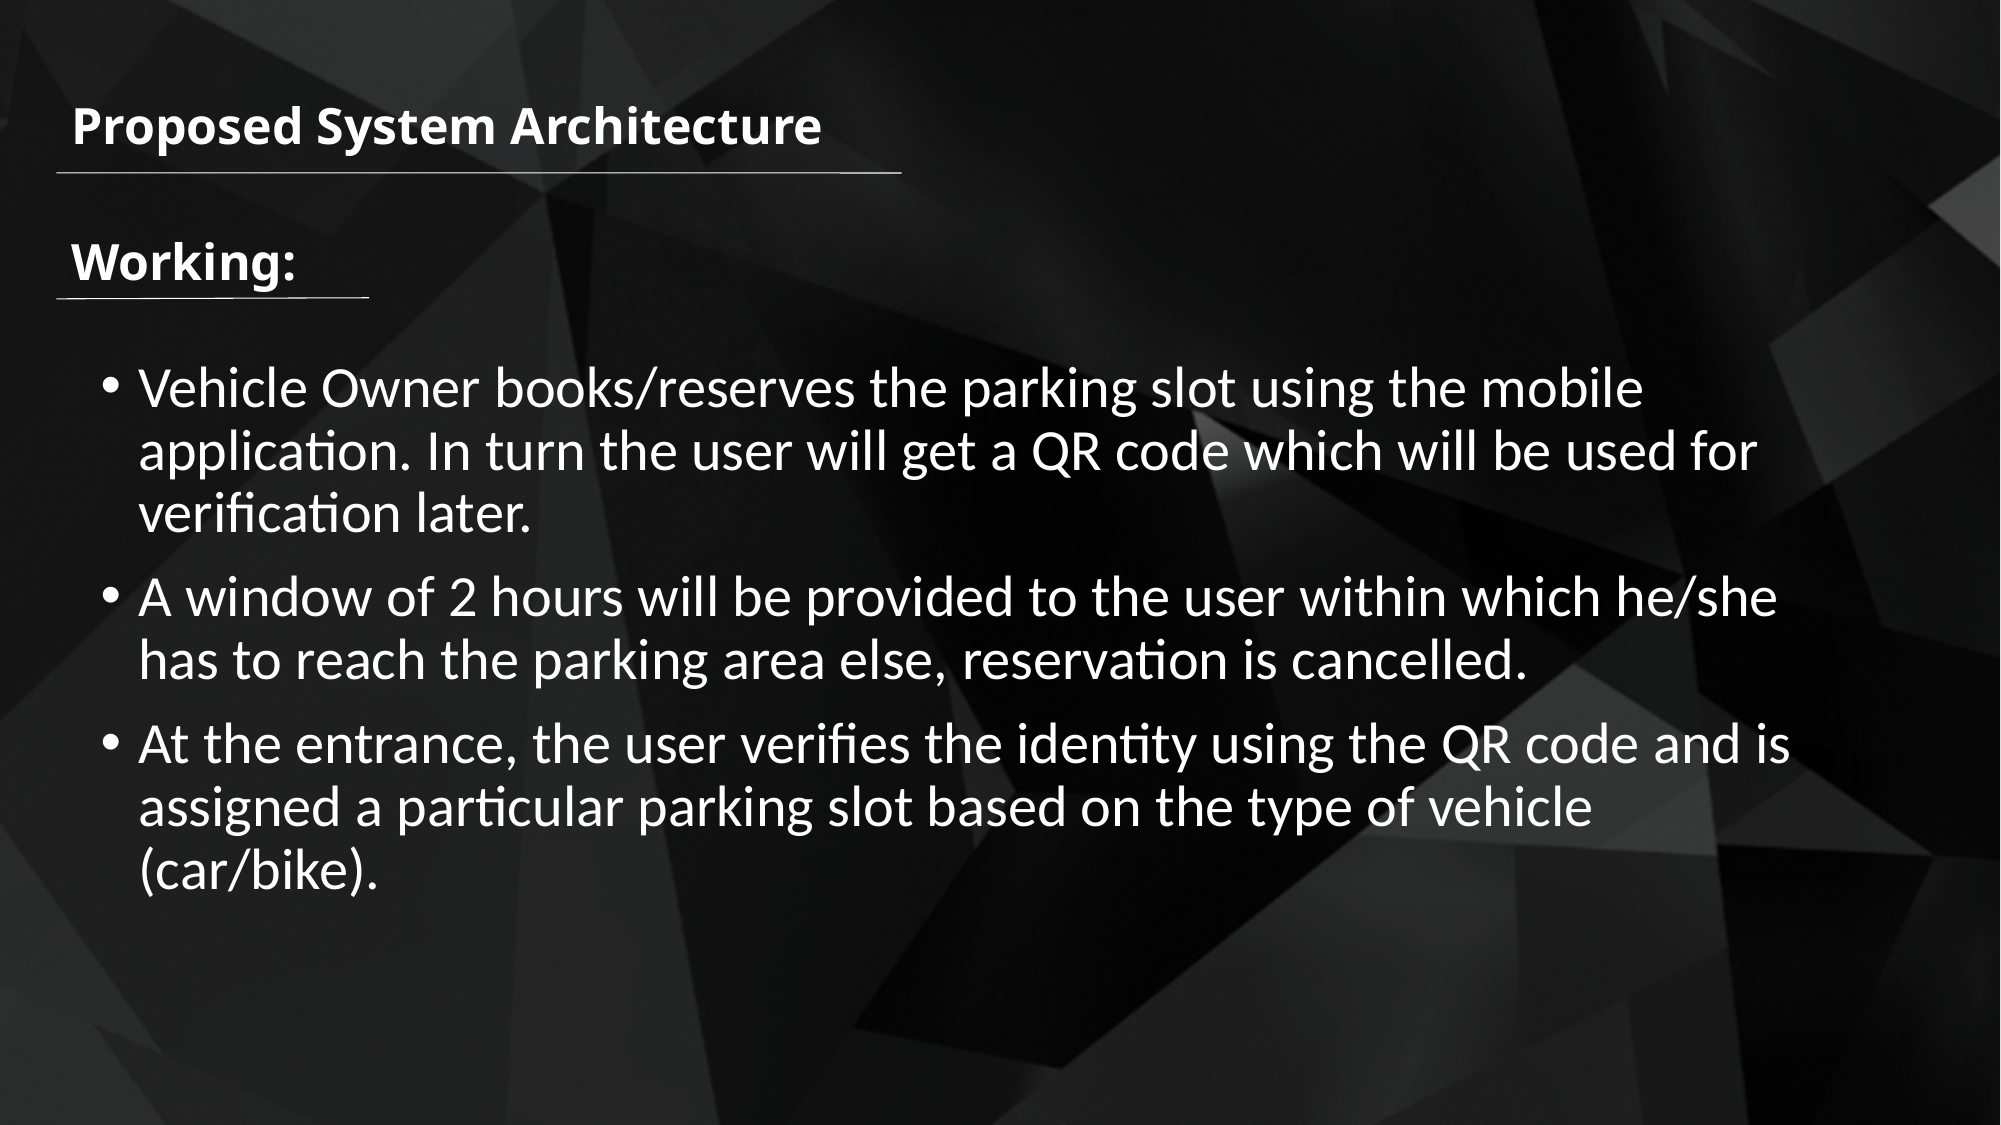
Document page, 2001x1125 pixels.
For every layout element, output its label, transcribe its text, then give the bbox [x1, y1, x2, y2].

text_box Proposed System Architecture [56, 87, 1079, 162]
picture [0, 0, 2001, 1125]
list Vehicle Owner books/reserves the parking slot using the mobile application. In turn the user will get a QR code which will be used for verification later. A window of 2 hours will be provided to the user within which he/she has to reach the parking area else, reservation is cancelled. At the entrance, the user verifies the identity using the QR code and is assigned a particular parking slot based on the type of vehicle (car/bike). [85, 349, 1812, 1064]
text_box Working: [56, 223, 1079, 298]
